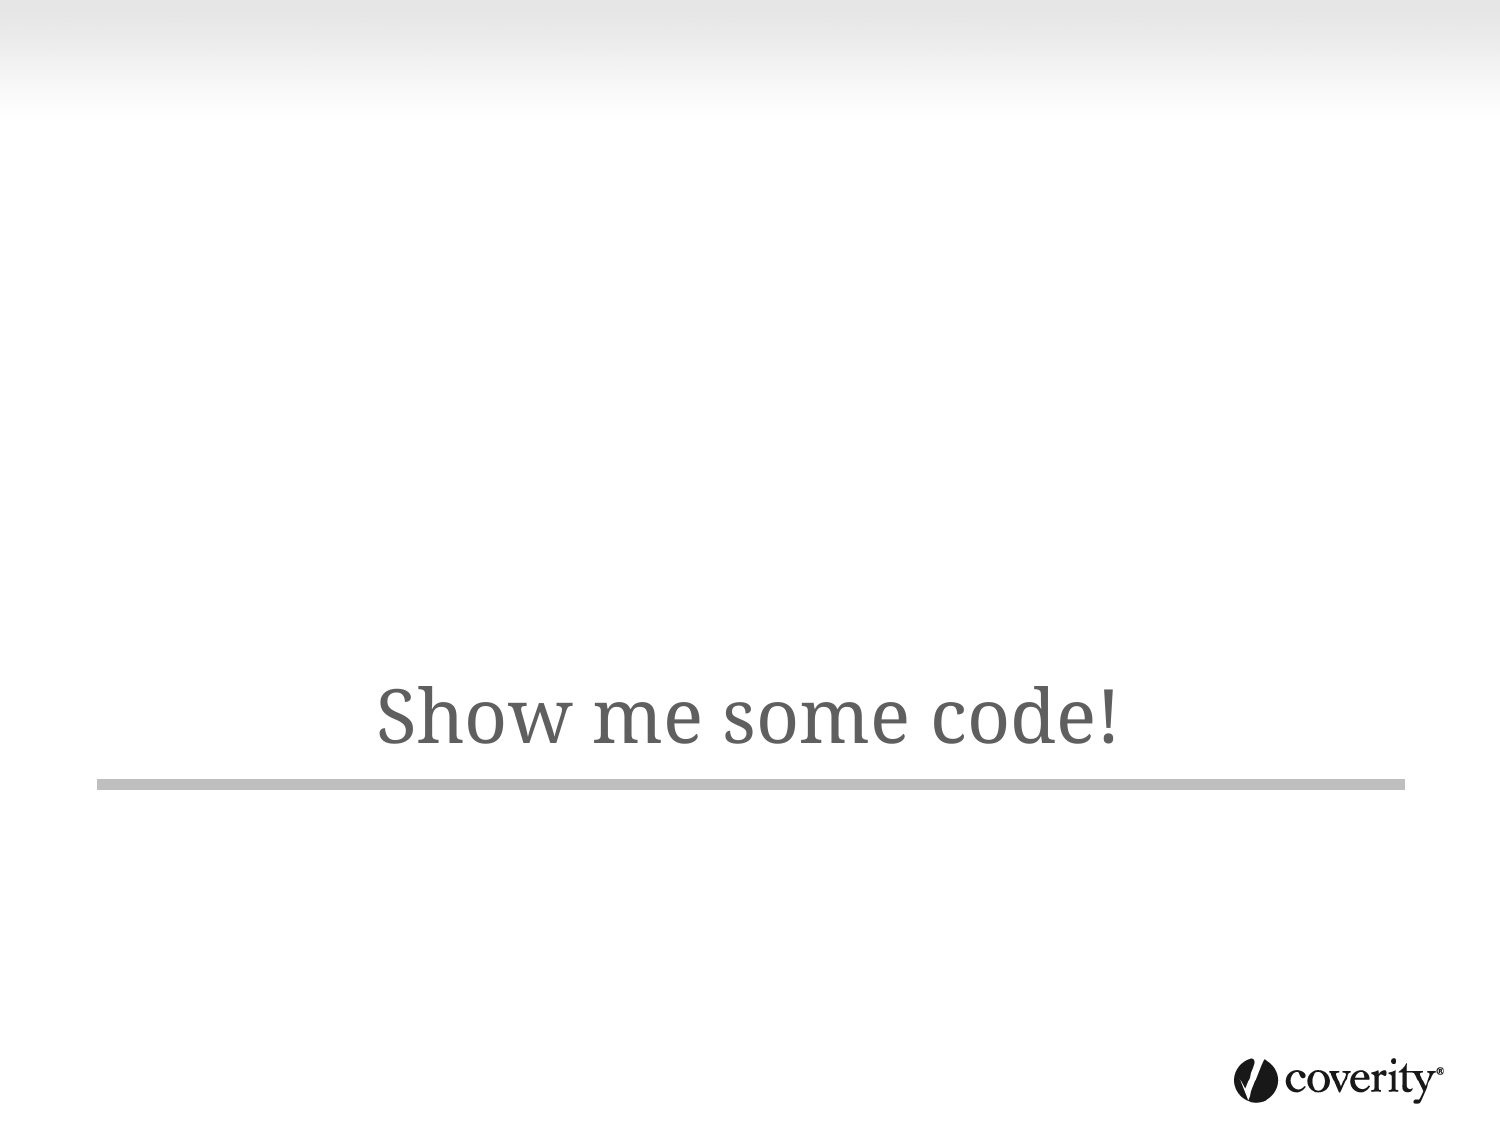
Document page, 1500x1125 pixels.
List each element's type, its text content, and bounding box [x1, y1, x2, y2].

title Show me some code! [97, 588, 1402, 768]
picture [0, 0, 1500, 1125]
